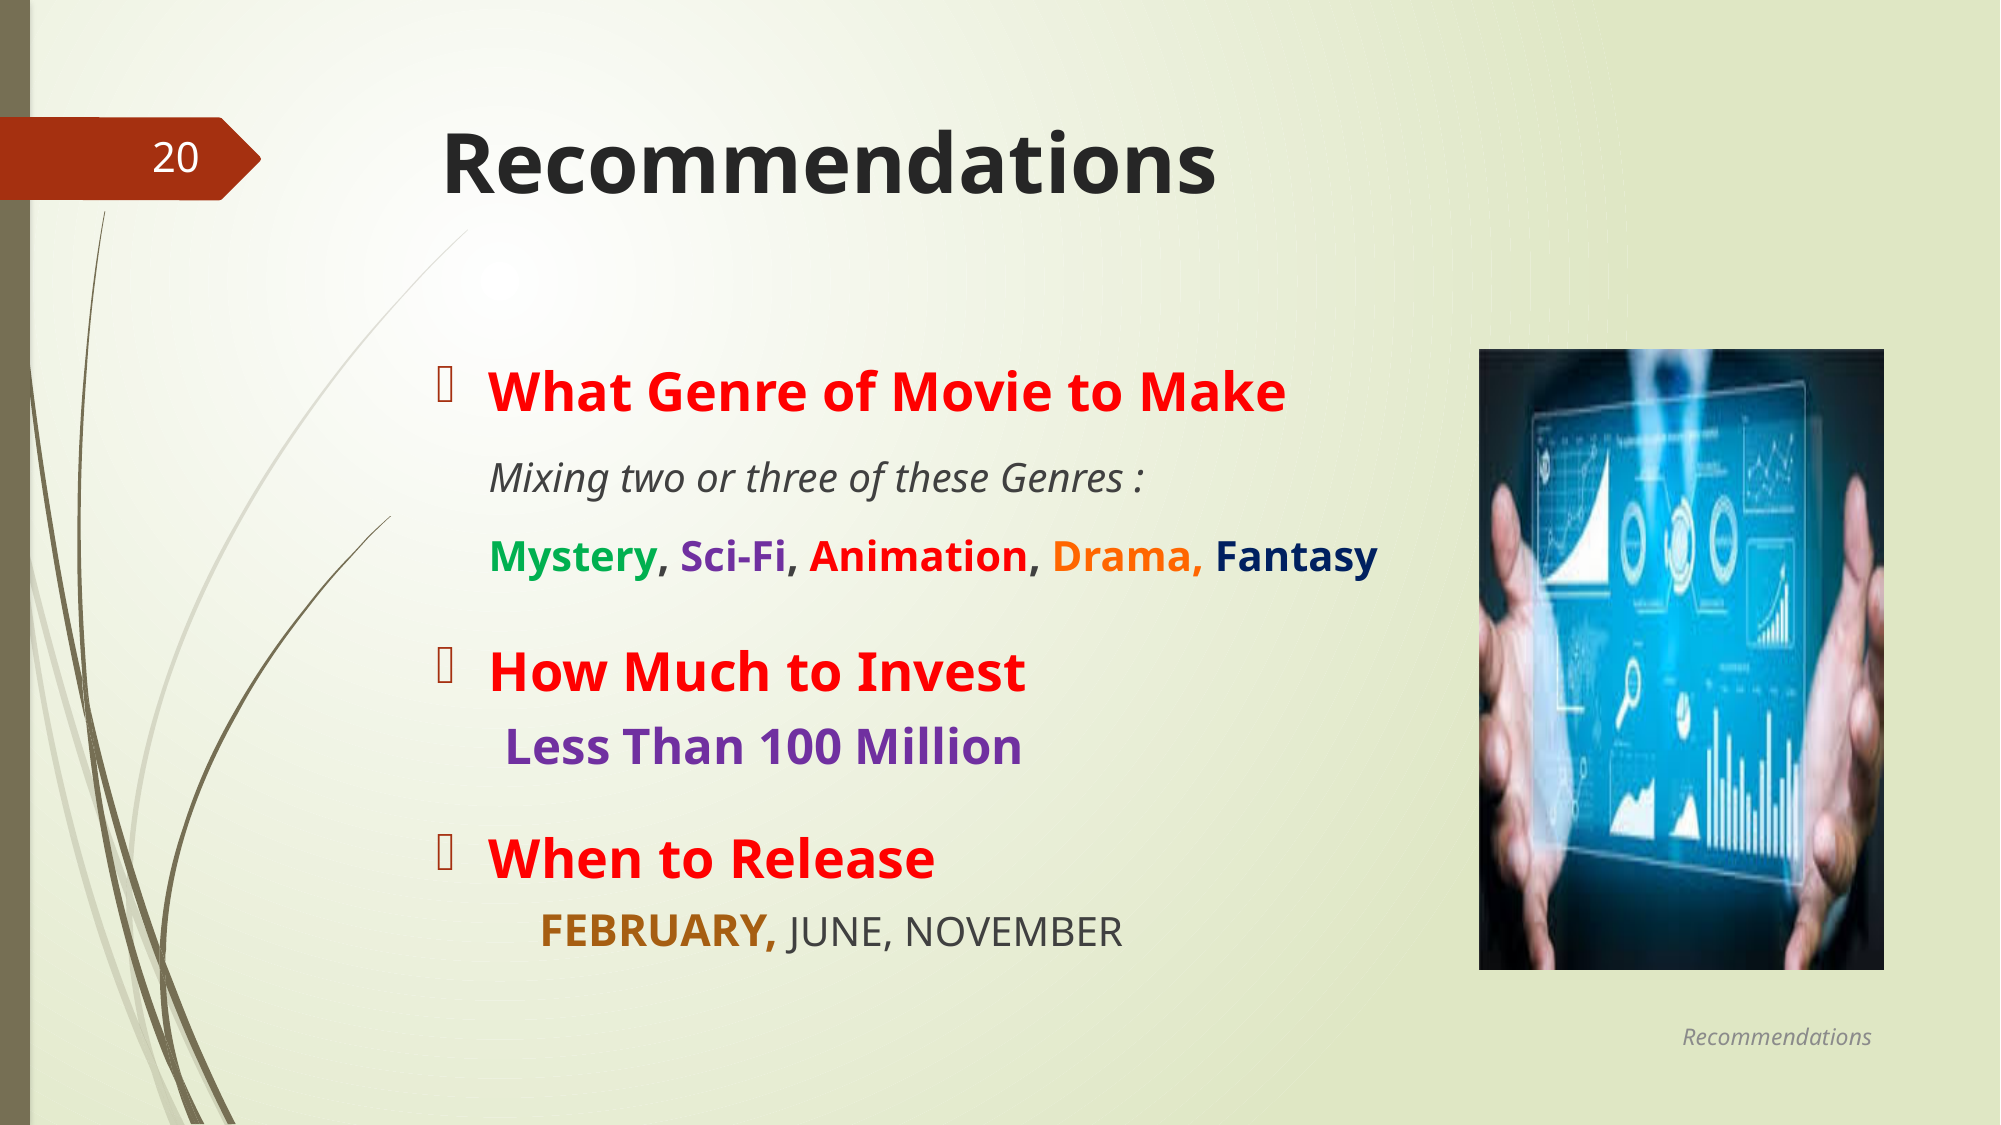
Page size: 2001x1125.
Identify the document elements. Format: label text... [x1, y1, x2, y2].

list What Genre of Movie to Make Mixing two or three of these Genres : Mystery, Sci-Fi, Animation, Drama, Fantasy How Much to Invest Less Than 100 Million When to Release FEBRUARY, JUNE, NOVEMBER [420, 350, 1479, 970]
slide_number 20 [87, 129, 216, 190]
footer Recommendations [424, 1006, 1888, 1067]
picture [1479, 349, 1884, 970]
title Recommendations [425, 102, 1888, 313]
